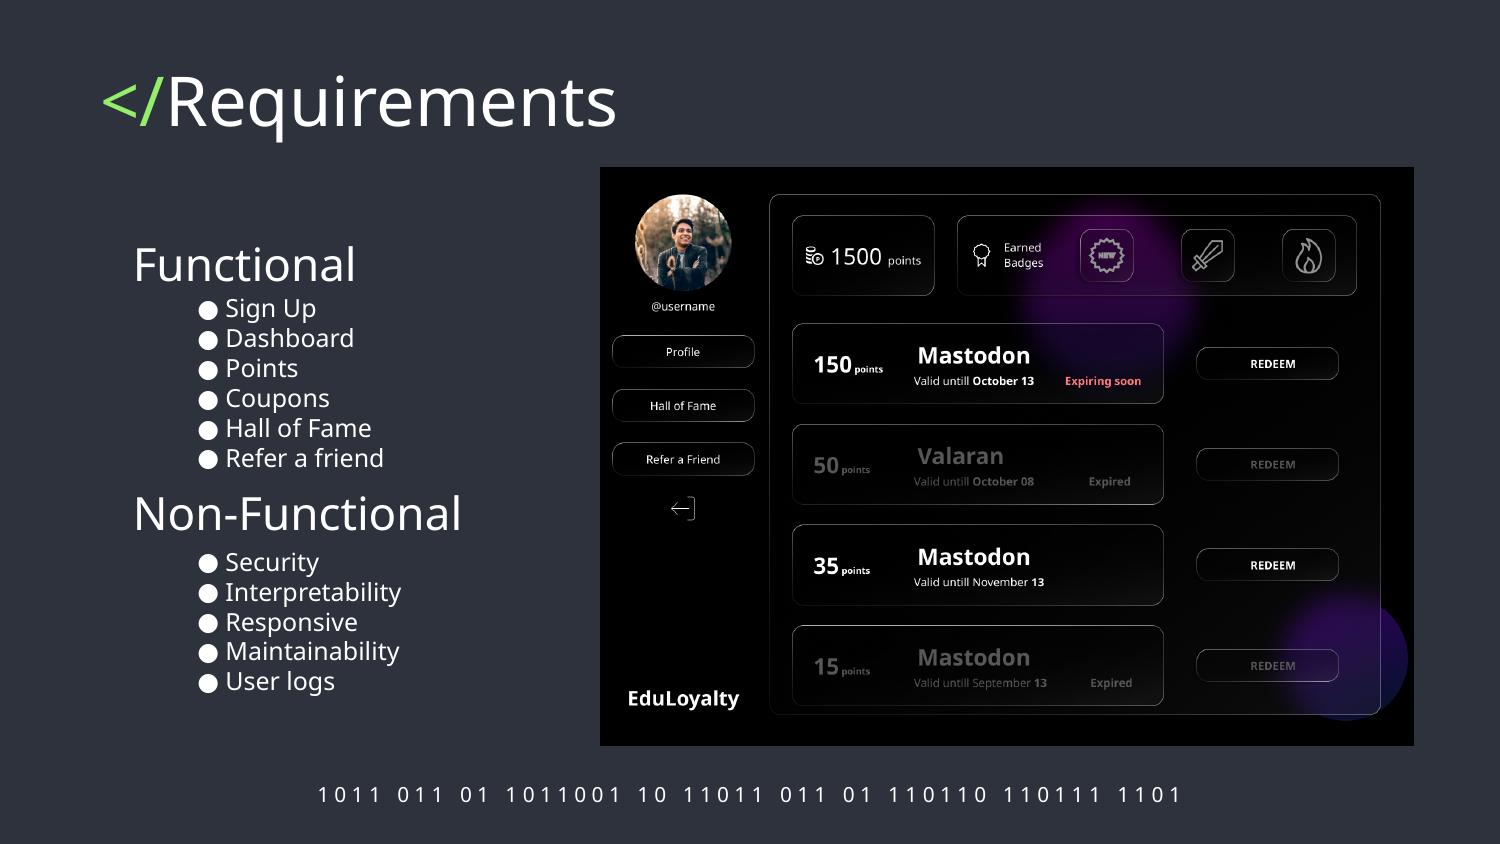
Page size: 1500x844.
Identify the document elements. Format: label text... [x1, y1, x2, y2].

picture [600, 167, 1414, 747]
list Security Interpretability Responsive Maintainability User logs [182, 546, 505, 710]
title </Requirements [85, 42, 1350, 139]
text_box Non-Functional [118, 476, 569, 546]
text_box Functional [118, 228, 569, 298]
text_box Sign Up Dashboard Points Coupons Hall of Fame Refer a friend [182, 277, 505, 457]
